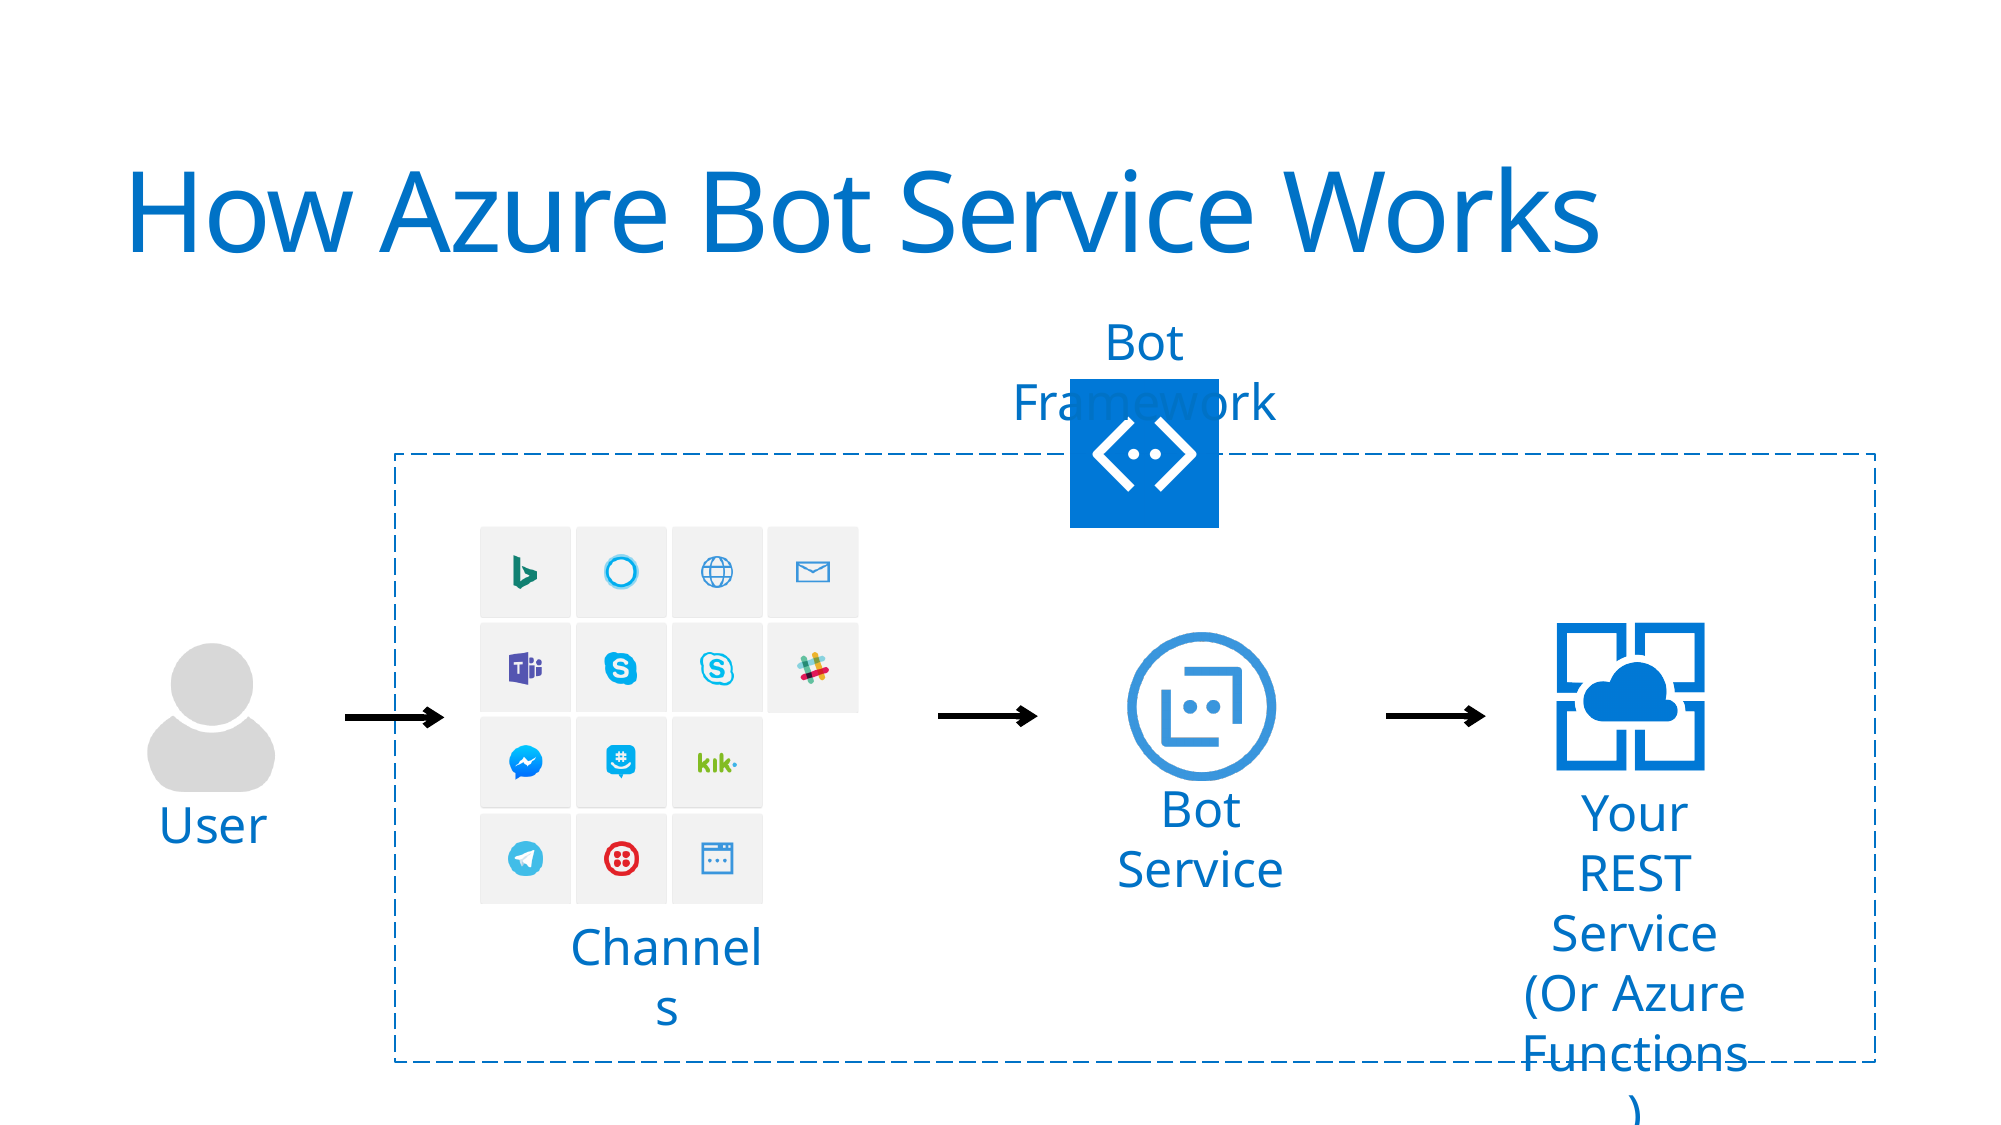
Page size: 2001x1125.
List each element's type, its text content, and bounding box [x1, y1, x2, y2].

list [108, 631, 302, 803]
picture [1070, 378, 1219, 528]
picture [1059, 631, 1343, 781]
text_box Bot Service [1083, 781, 1319, 905]
text_box User [95, 786, 331, 862]
title How Azure Bot Service Works [107, 81, 1875, 354]
text_box Bot Framework [962, 303, 1327, 438]
text_box [394, 453, 1876, 1063]
text_box Your REST Service (Or Azure Functions) [1503, 773, 1768, 1125]
text_box Channels [549, 909, 785, 1043]
picture [1556, 622, 1705, 772]
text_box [474, 520, 864, 909]
